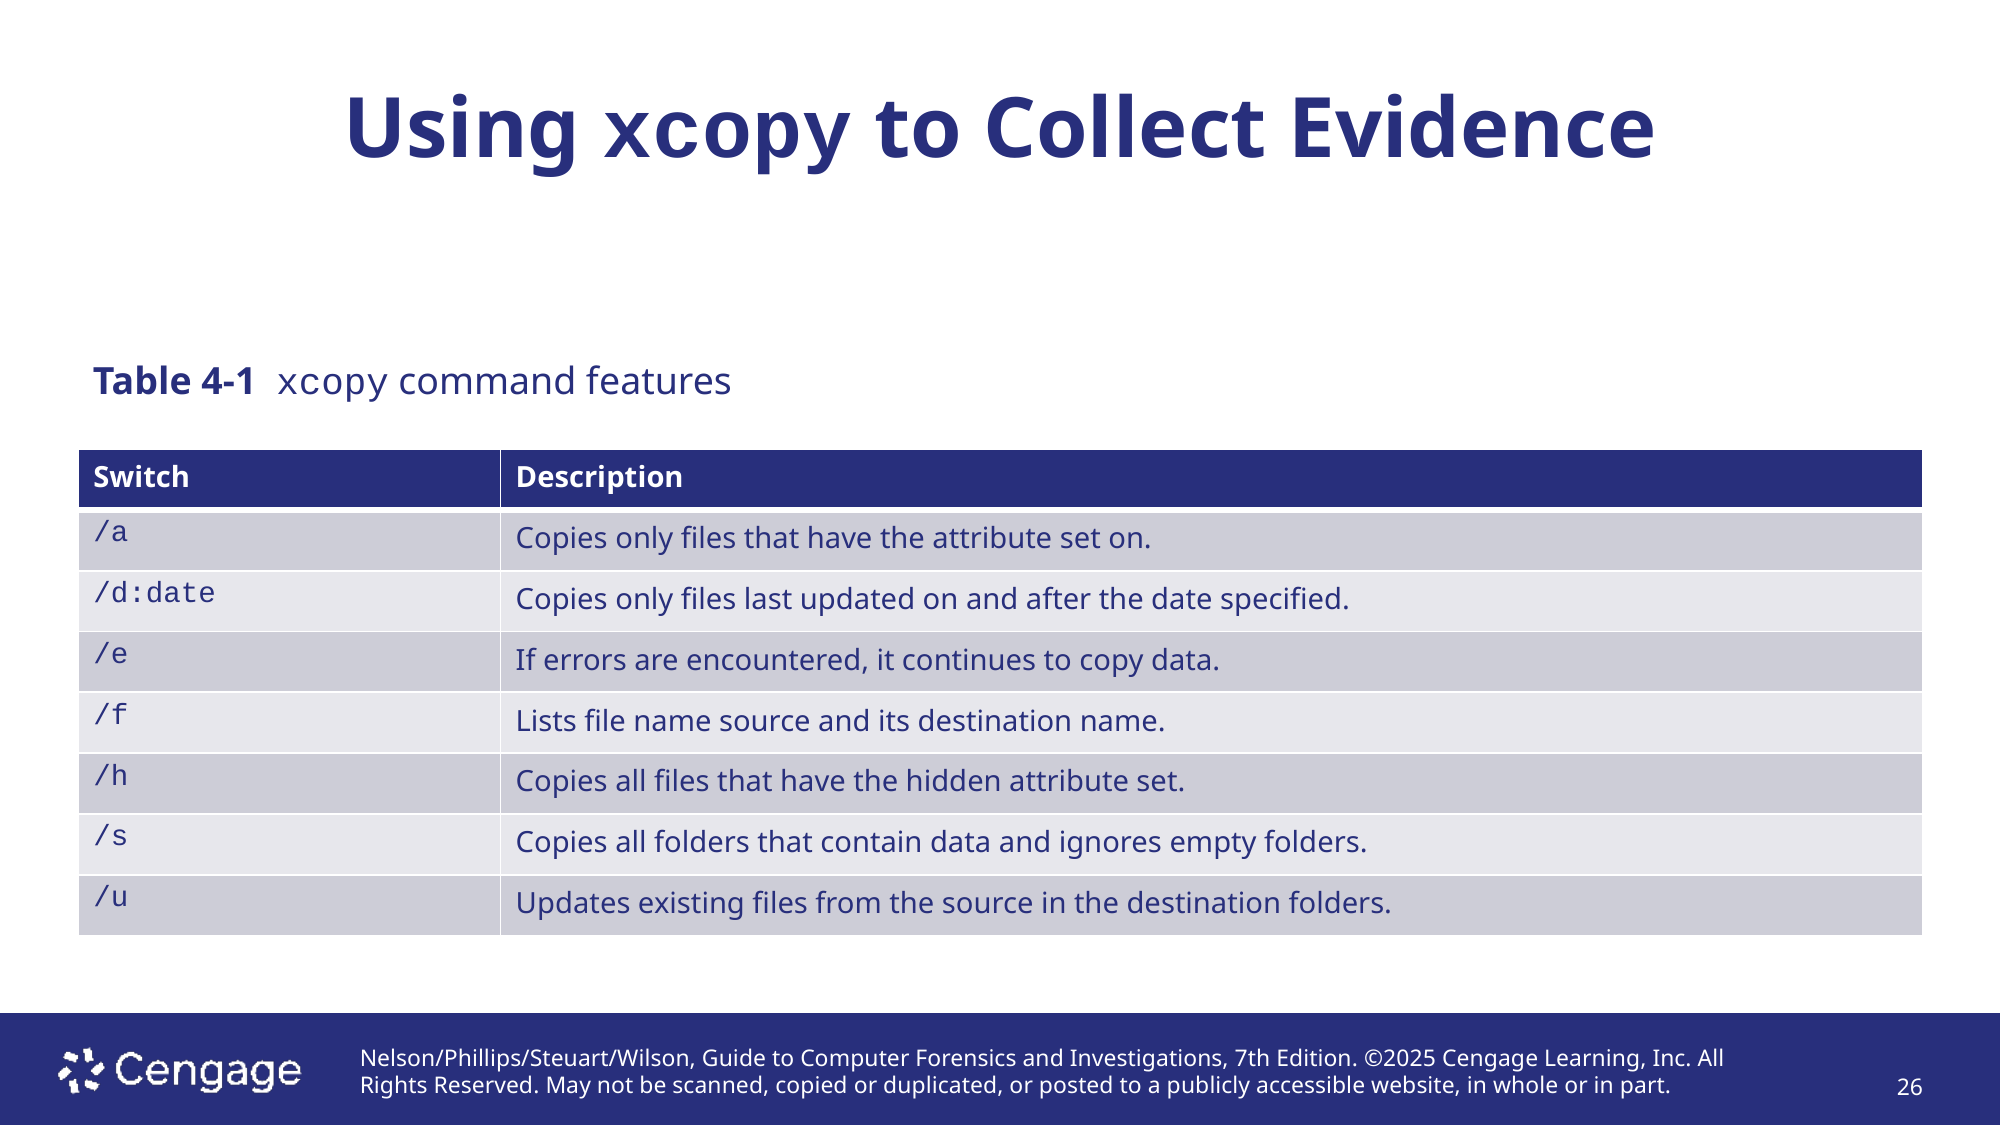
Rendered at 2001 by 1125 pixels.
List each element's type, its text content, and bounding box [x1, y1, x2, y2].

table_cell Copies only files last updated on and after the date specified. [501, 572, 1922, 631]
table_cell If errors are encountered, it continues to copy data. [501, 632, 1922, 691]
title Using xcopy to Collect Evidence [78, 77, 1923, 278]
table_cell /h [79, 754, 500, 813]
table_cell /a [79, 513, 500, 570]
table_cell Copies all files that have the hidden attribute set. [501, 754, 1922, 813]
table_cell /e [79, 632, 500, 691]
picture [30, 1020, 329, 1122]
table_cell /u [79, 876, 500, 935]
table_header Switch [79, 450, 500, 507]
table_cell Lists file name source and its destination name. [501, 693, 1922, 752]
table_header Description [501, 450, 1922, 507]
table_cell Copies only files that have the attribute set on. [501, 513, 1922, 570]
table_cell Copies all folders that contain data and ignores empty folders. [501, 815, 1922, 874]
table_cell /d:date [79, 572, 500, 631]
text_box Table 4-1 xcopy command features [78, 349, 858, 410]
table_cell /f [79, 693, 500, 752]
table_cell Updates existing files from the source in the destination folders. [501, 876, 1922, 935]
table_cell /s [79, 815, 500, 874]
